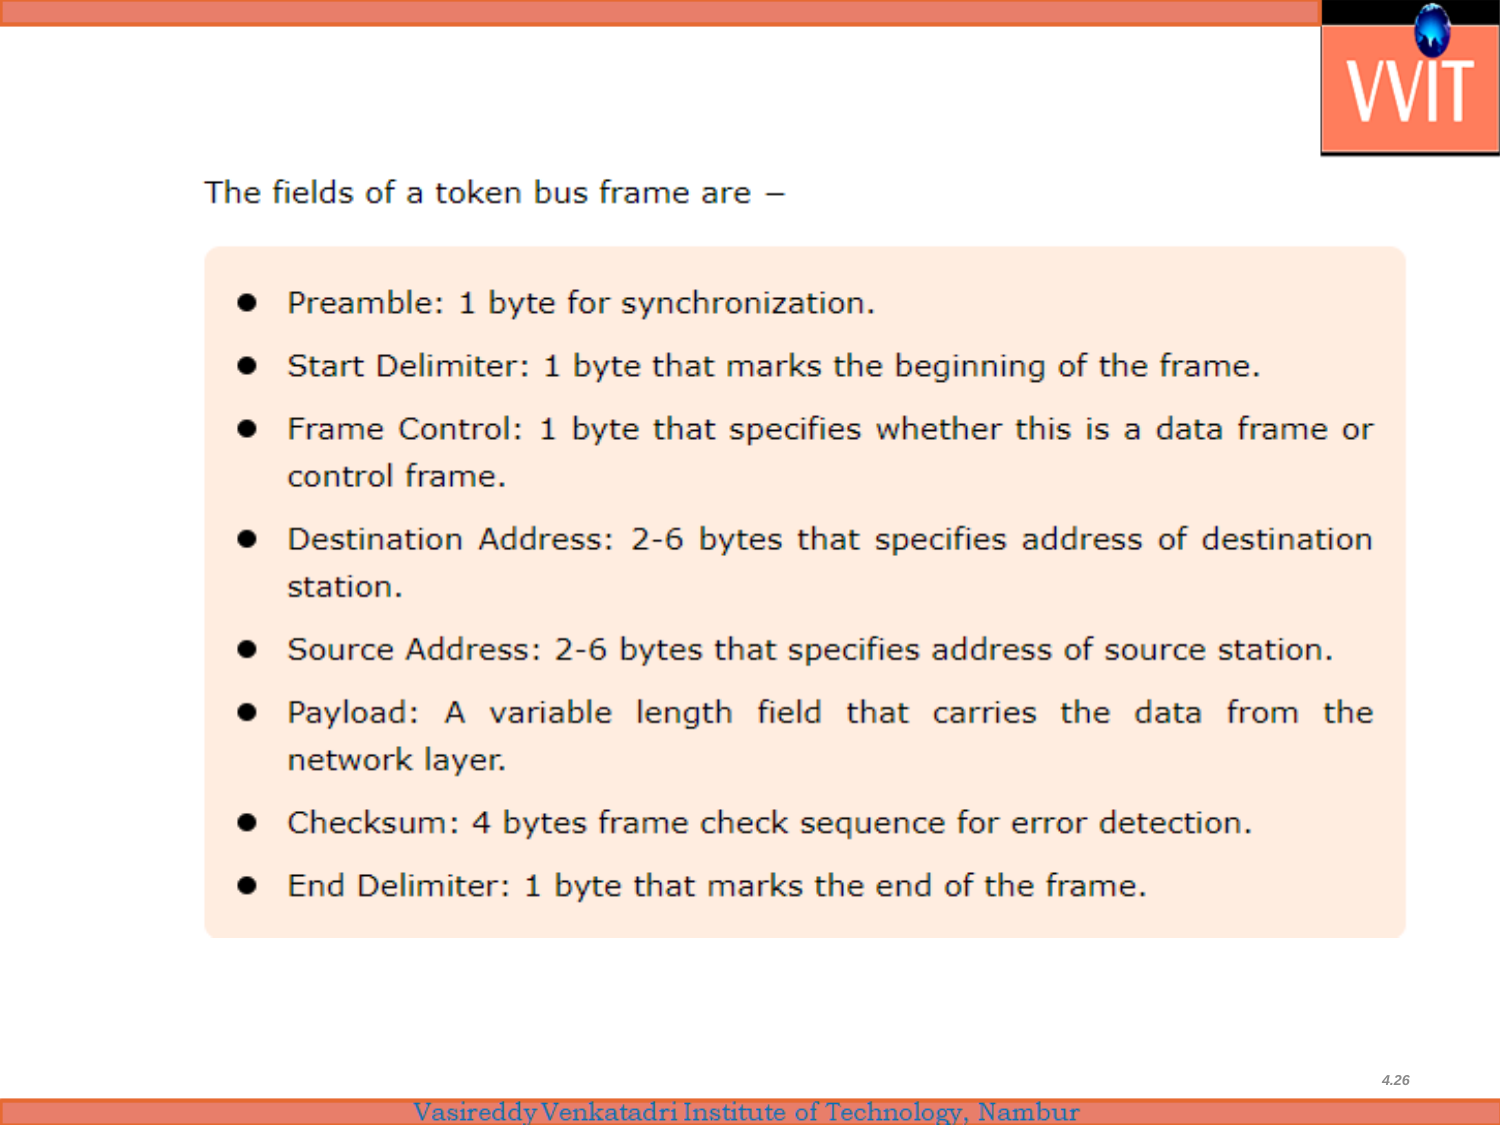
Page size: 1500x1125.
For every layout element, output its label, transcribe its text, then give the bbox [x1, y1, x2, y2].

slide_number 4.26 [1074, 1042, 1425, 1103]
picture [0, 0, 1500, 1125]
